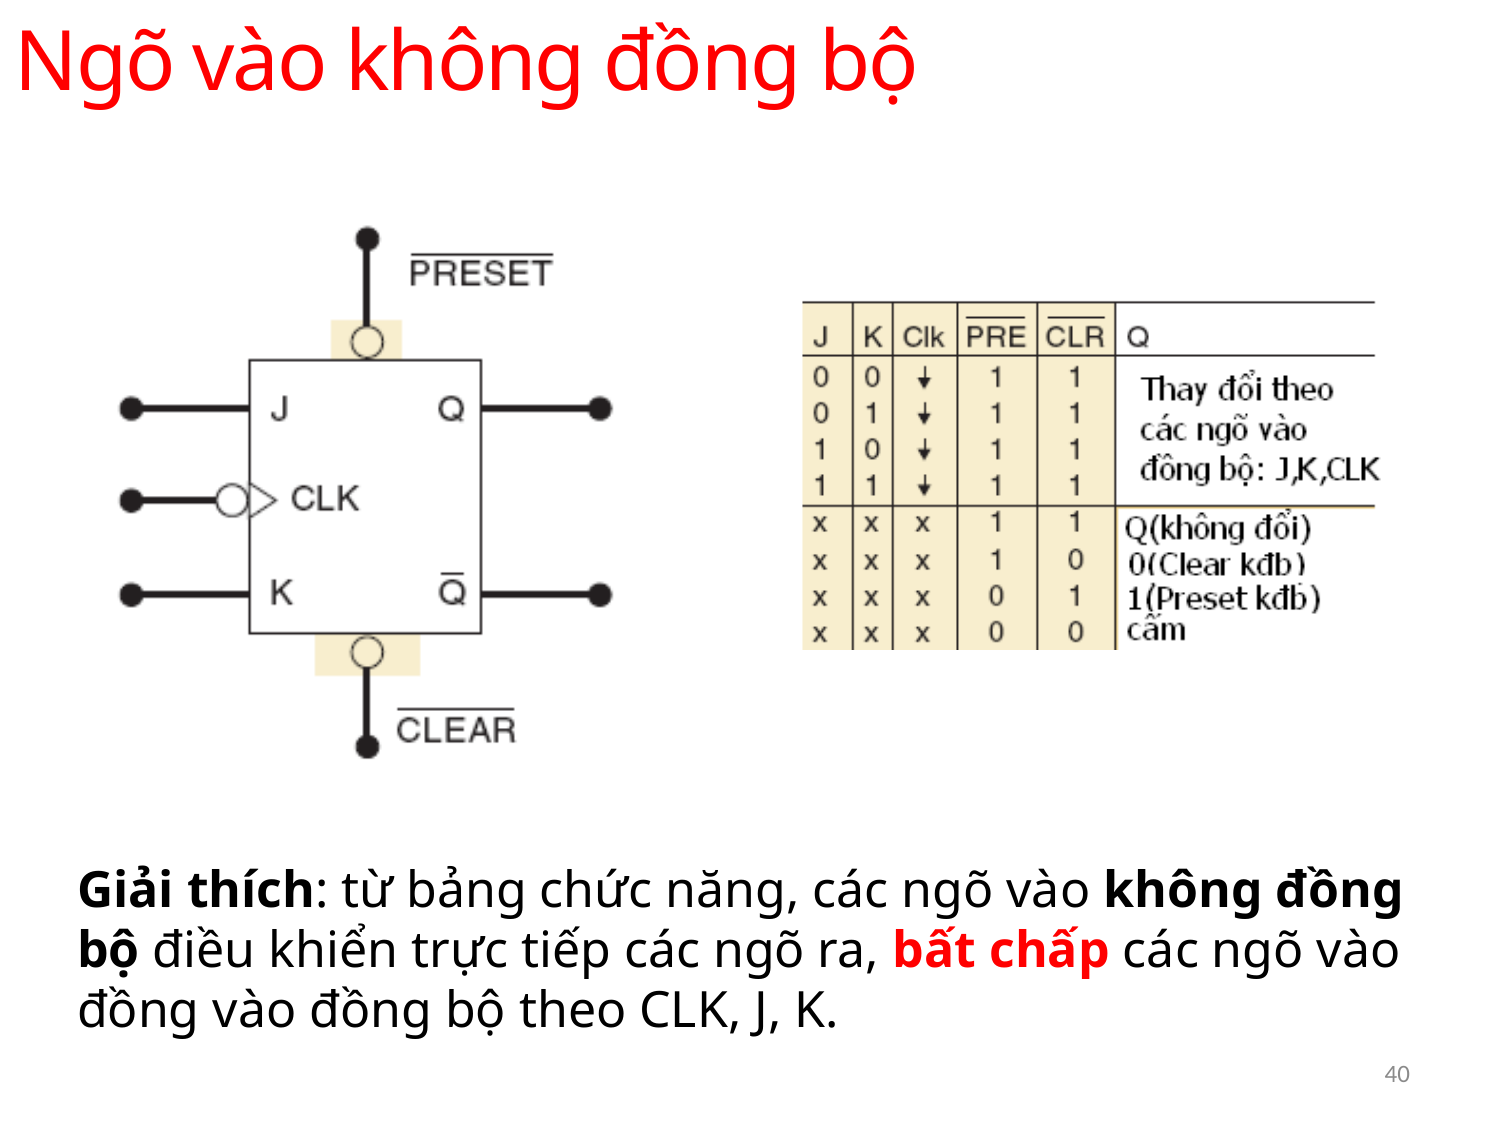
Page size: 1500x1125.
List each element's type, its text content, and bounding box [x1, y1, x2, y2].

slide_number 40 [1074, 1045, 1425, 1103]
text_box Giải thích: từ bảng chức năng, các ngõ vào không đồng bộ điều khiển trực tiếp các ngõ ra, bất chấp các ngõ vào đồng vào đồng bộ theo CLK, J, K. [62, 849, 1475, 1045]
text_box Ngõ vào không đồng bộ [0, 0, 1050, 115]
picture [74, 199, 651, 789]
picture [801, 298, 1401, 651]
